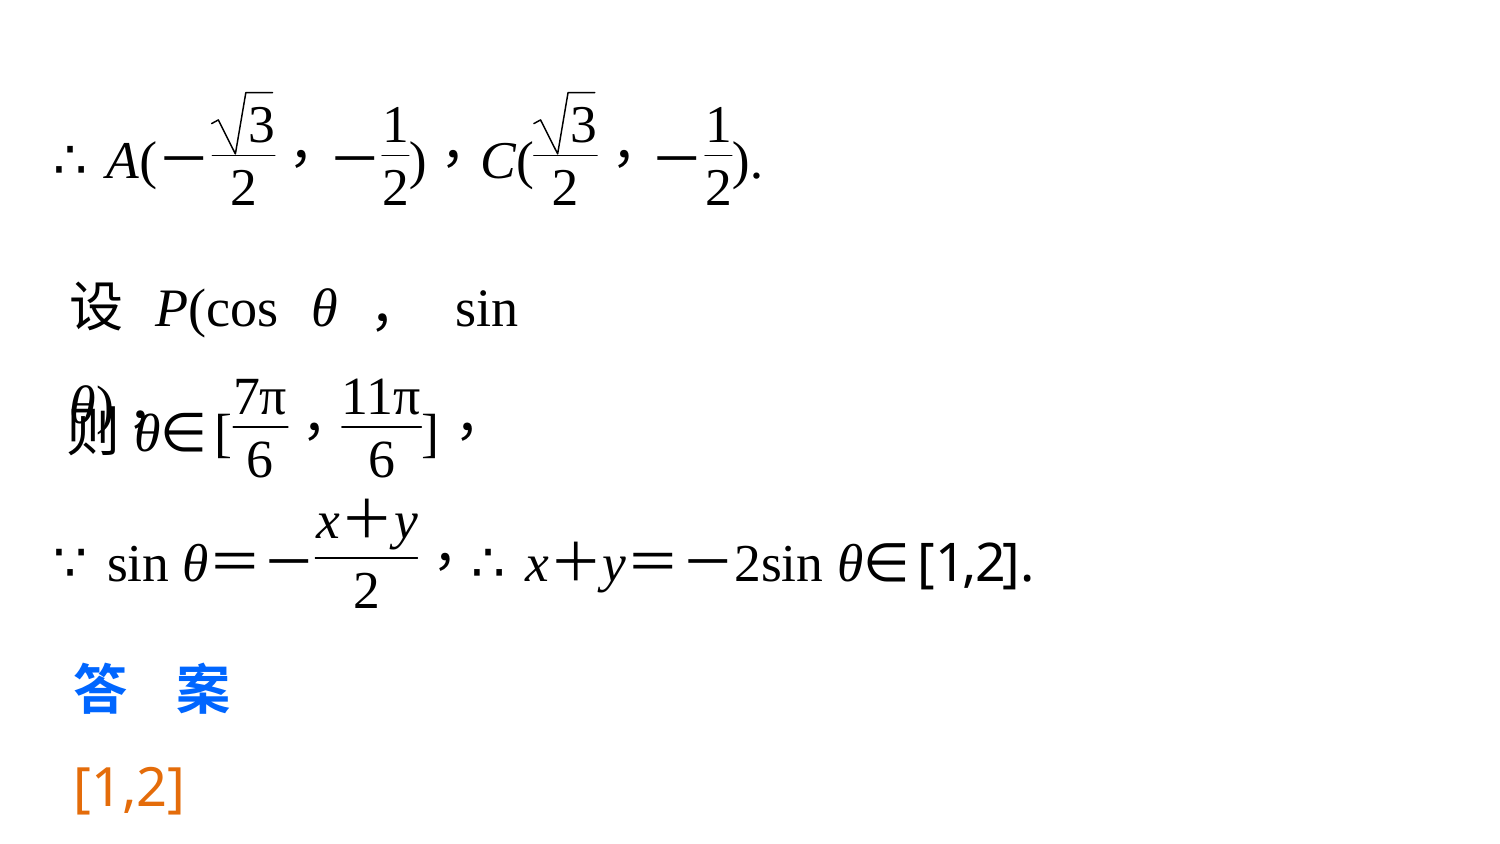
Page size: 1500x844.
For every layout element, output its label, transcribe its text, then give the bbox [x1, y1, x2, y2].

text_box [53, 484, 1459, 694]
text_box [66, 366, 1483, 564]
text_box 答案 [1,2] [58, 702, 363, 728]
text_box 设P(cos θ，sin θ)， [54, 297, 533, 345]
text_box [52, 90, 1459, 291]
